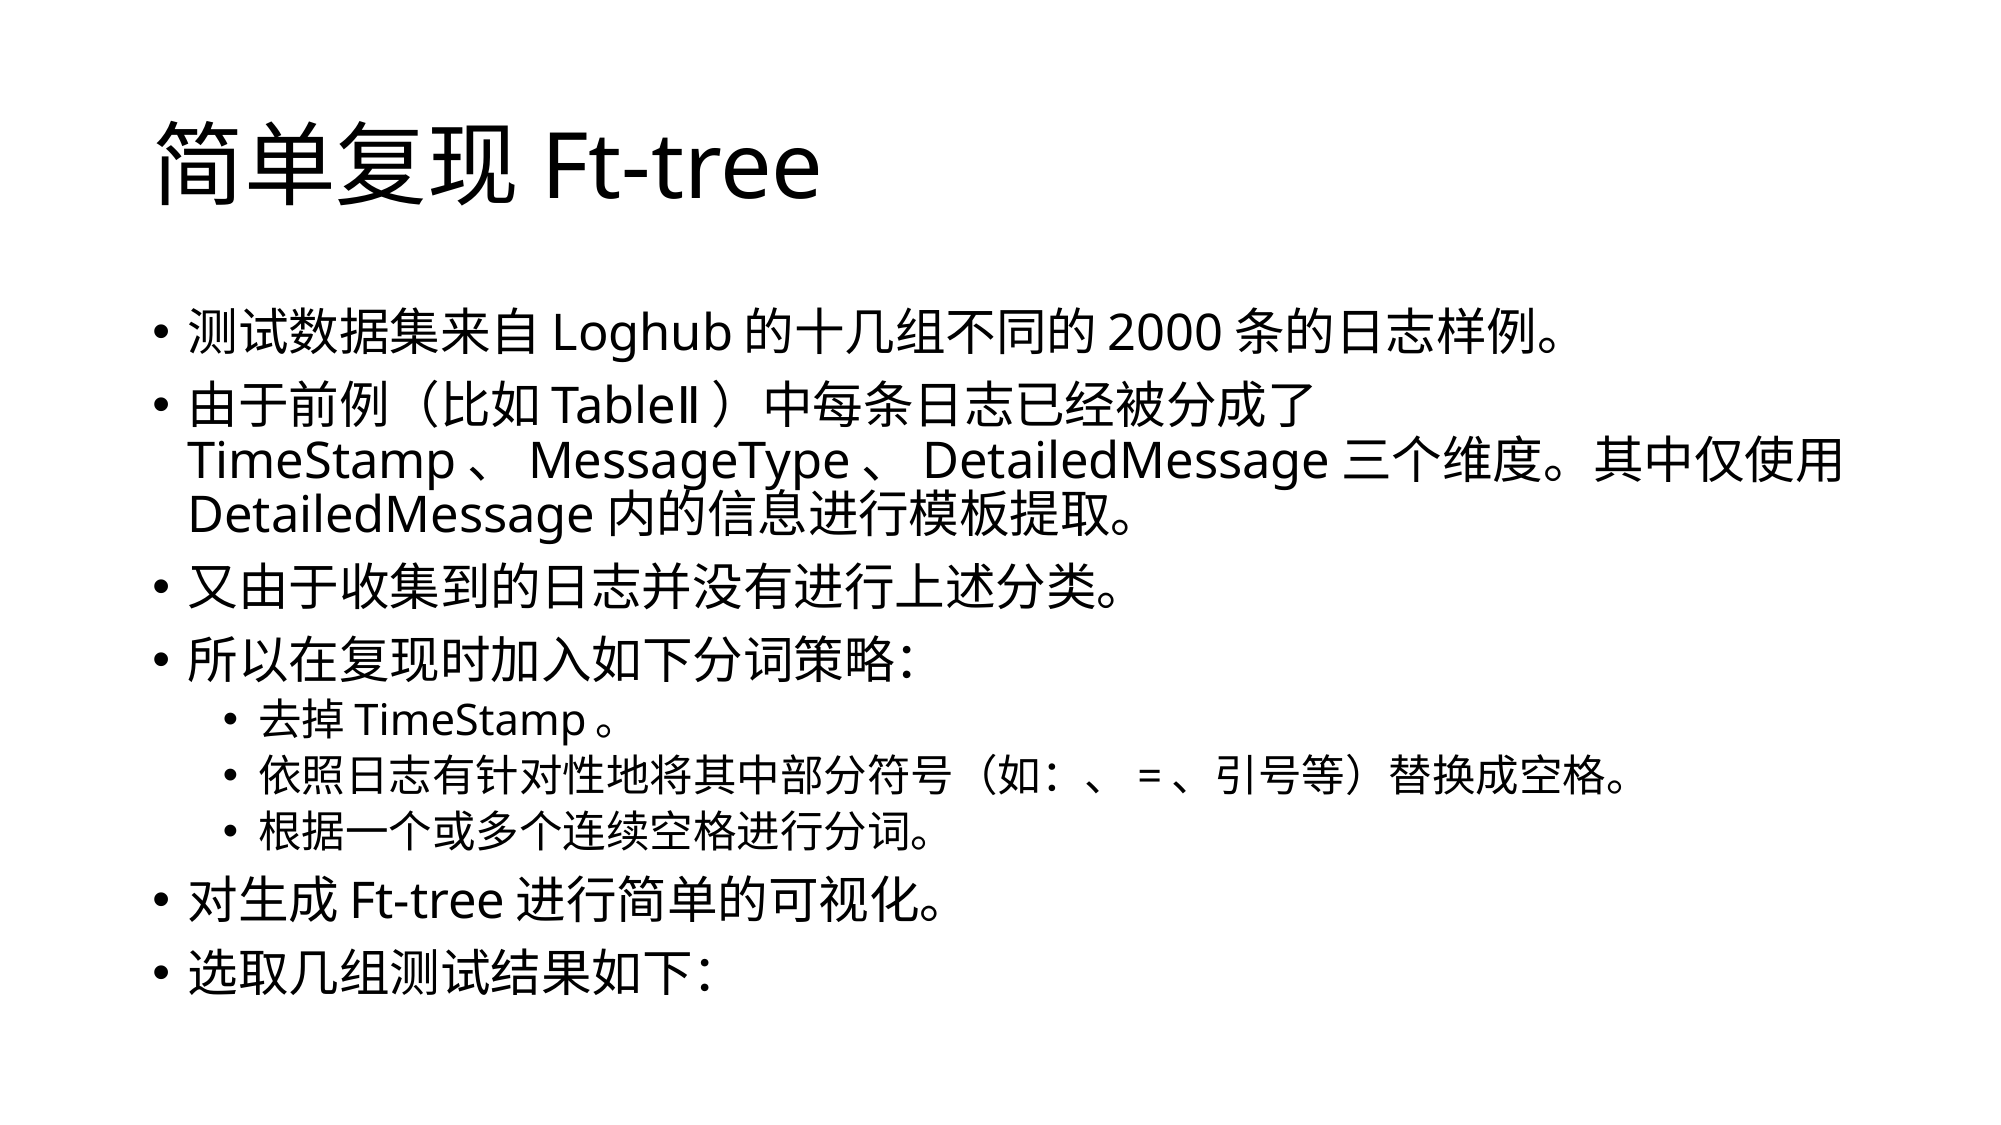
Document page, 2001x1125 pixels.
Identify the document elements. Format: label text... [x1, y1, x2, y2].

title 简单复现Ft-tree [137, 59, 1863, 278]
list 测试数据集来自Loghub的十几组不同的2000条的日志样例。 由于前例（比如TableⅡ）中每条日志已经被分成了TimeStamp、MessageType、DetailedMessage三个维度。其中仅使用DetailedMessage内的信息进行模板提取。 又由于收集到的日志并没有进行上述分类。 所以在复现时加入如下分词策略： 去掉TimeStamp。 依照日志有针对性地将其中部分符号（如：、=、引号等）替换成空格。 根据一个或多个连续空格进行分词。 对生成Ft-tree进行简单的可视化。 选取几组测试结果如下： [137, 299, 1863, 1014]
